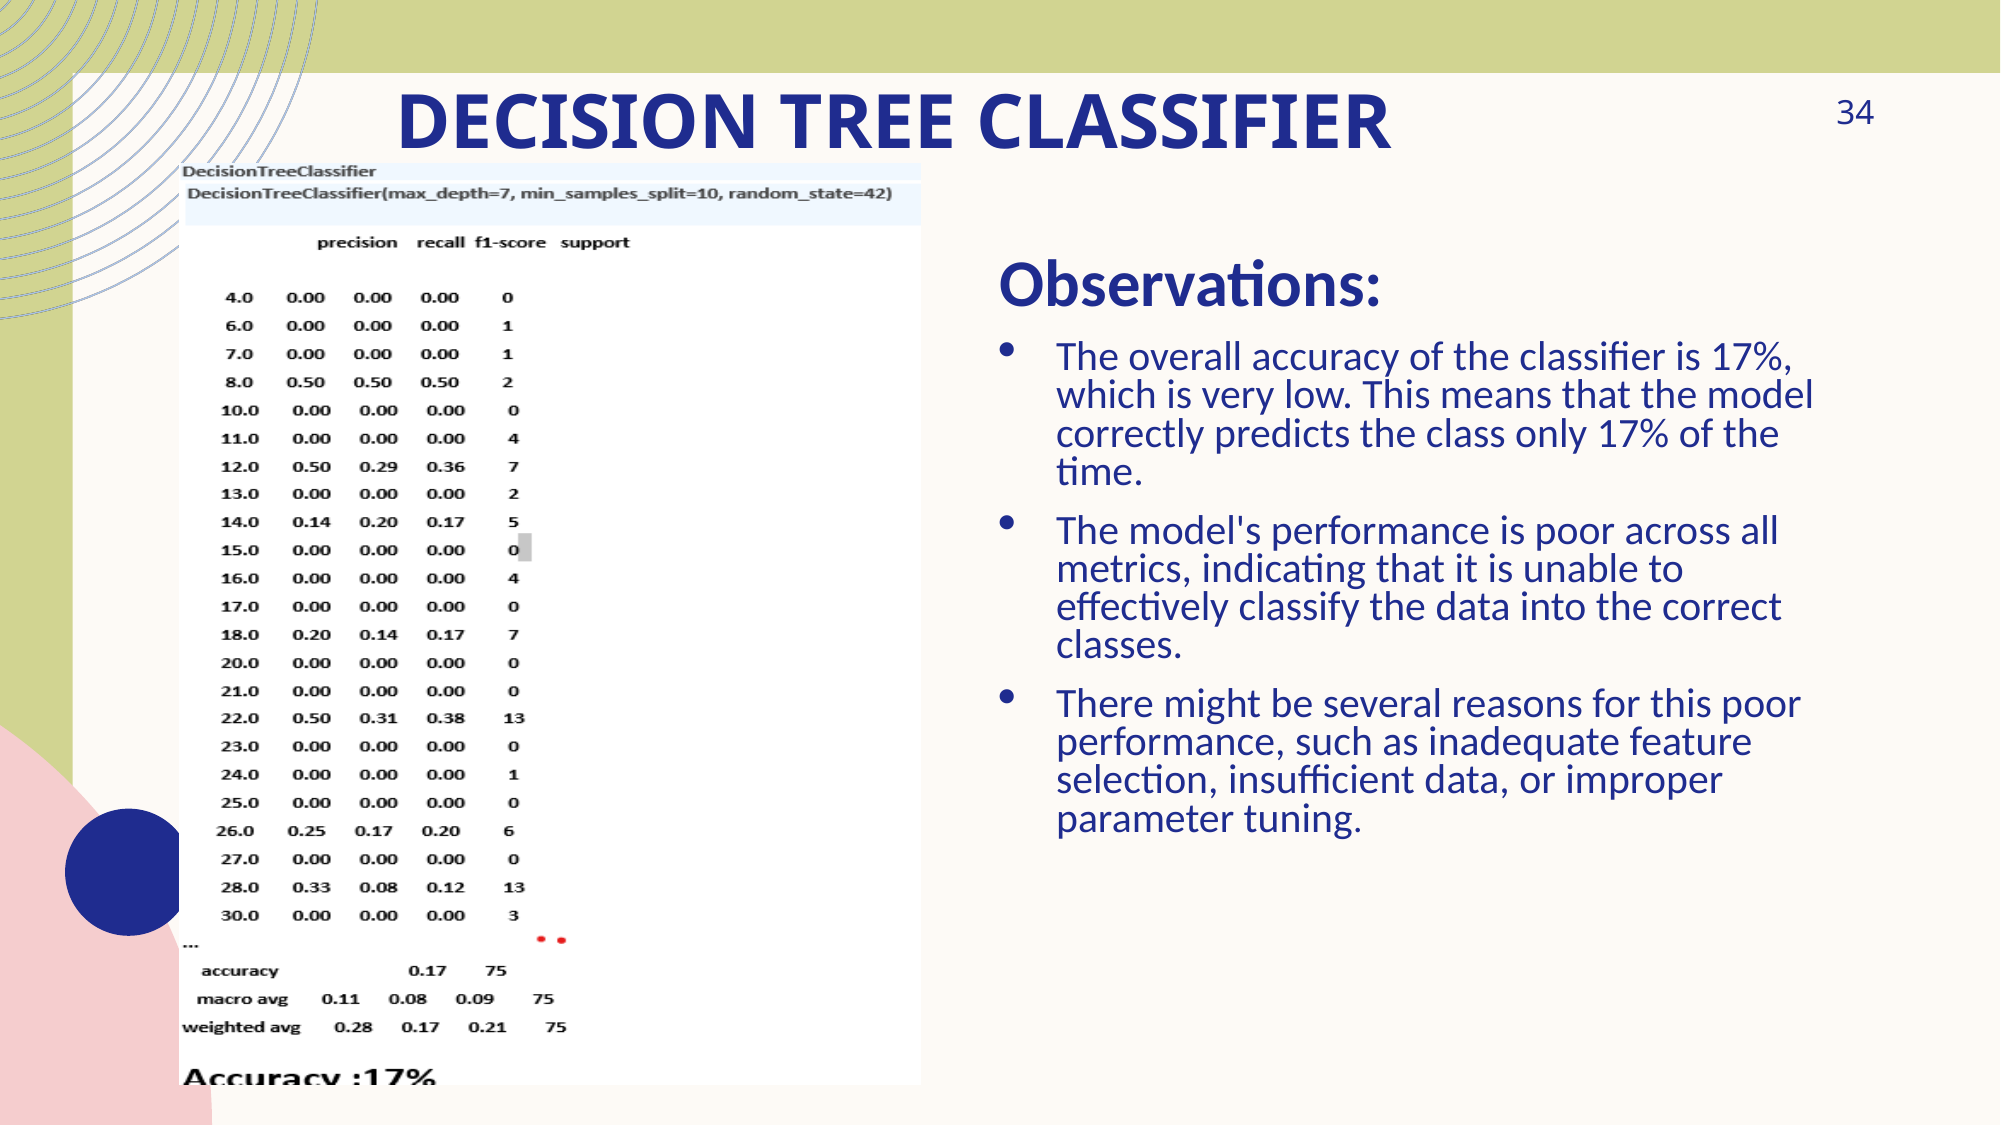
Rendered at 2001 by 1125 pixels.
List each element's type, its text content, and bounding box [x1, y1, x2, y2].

picture [0, 0, 380, 785]
slide_number 34 [1712, 75, 1875, 153]
title Decision tree classifier [380, 0, 2000, 164]
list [179, 163, 921, 1085]
list Observations: The overall accuracy of the classifier is 17%, which is very low. This means that the model correctly predicts the class only 17% of the time. The model's performance is poor across all metrics, indicating that it is unable to effectively classify the data into the correct classes. There might be several reasons for this poor performance, such as inadequate feature selection, insufficient data, or improper parameter tuning. [984, 163, 1875, 1028]
